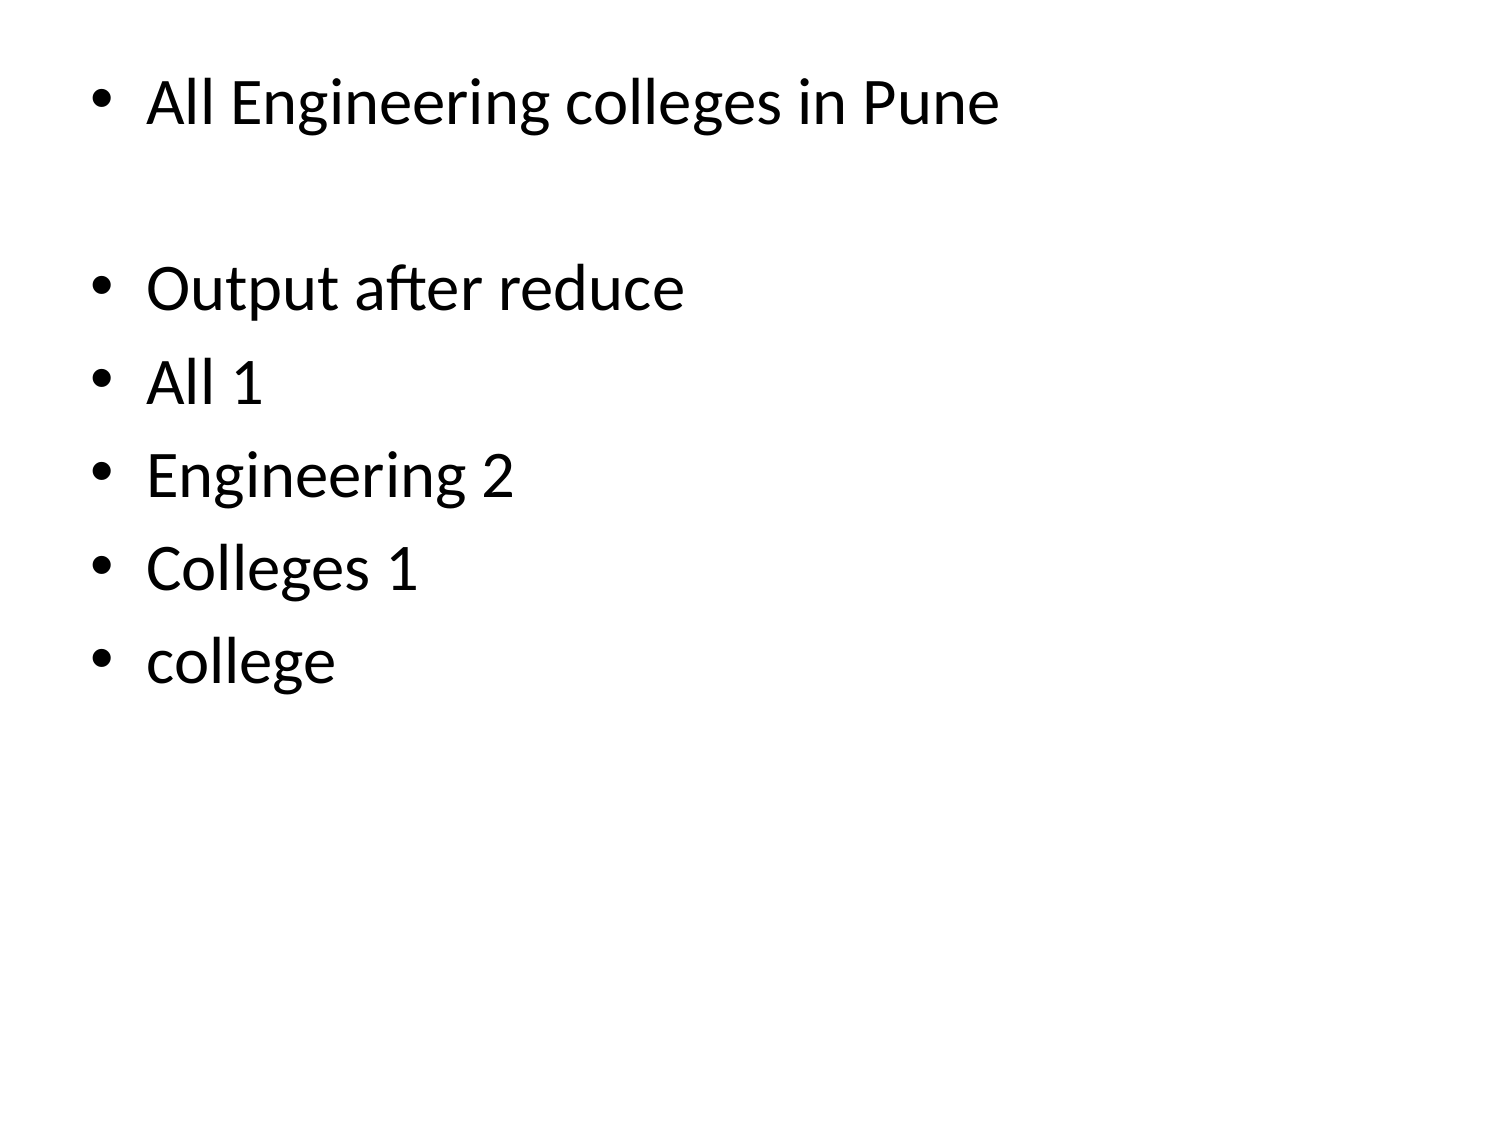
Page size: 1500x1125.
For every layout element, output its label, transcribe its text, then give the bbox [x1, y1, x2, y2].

list All Engineering colleges in Pune Output after reduce All 1 Engineering 2 Colleges 1 college [75, 50, 1425, 1005]
